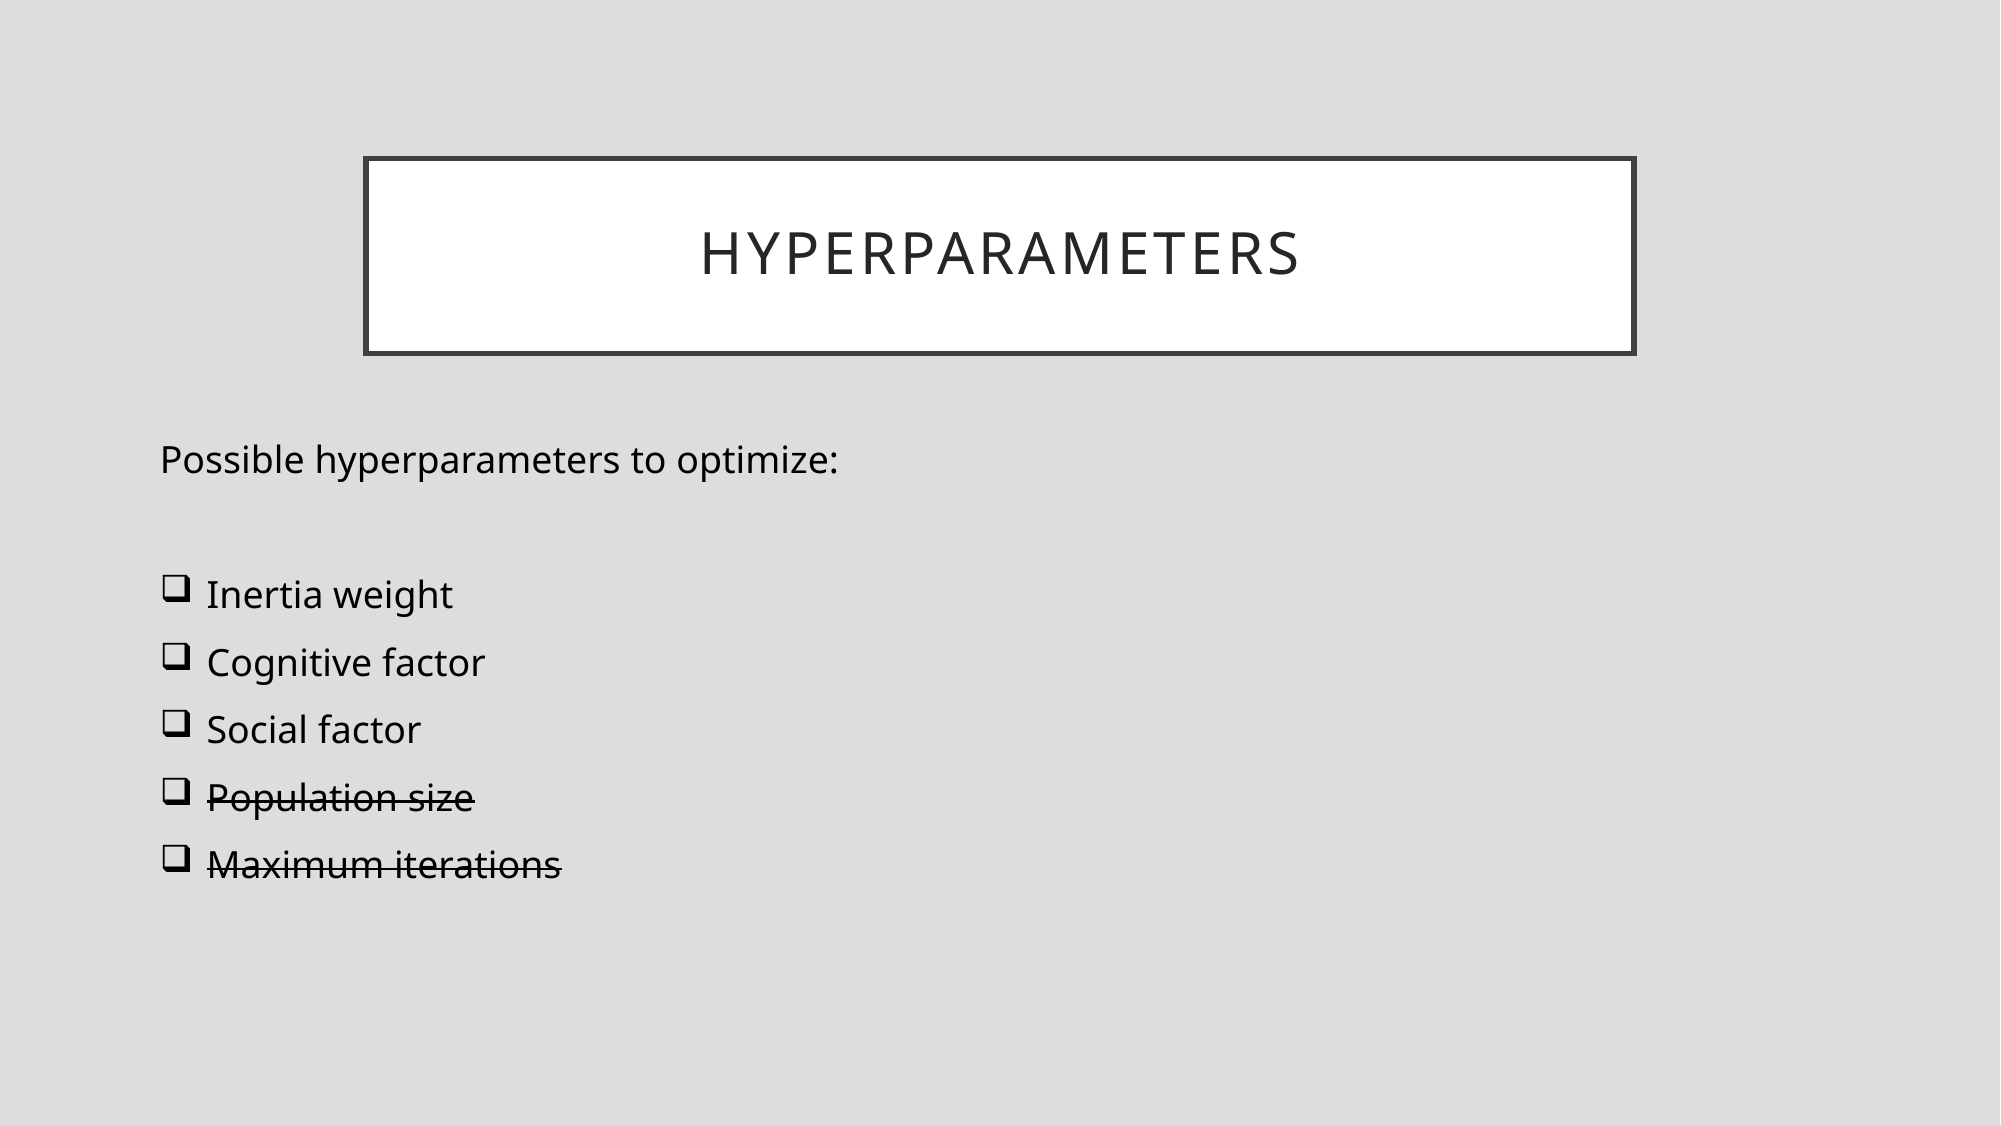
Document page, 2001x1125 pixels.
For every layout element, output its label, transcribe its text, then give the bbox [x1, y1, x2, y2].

title HYPERPARAMETERS [363, 156, 1637, 356]
text_box Possible hyperparameters to optimize: Inertia weight Cognitive factor Social factor Population size Maximum iterations [145, 406, 1837, 894]
